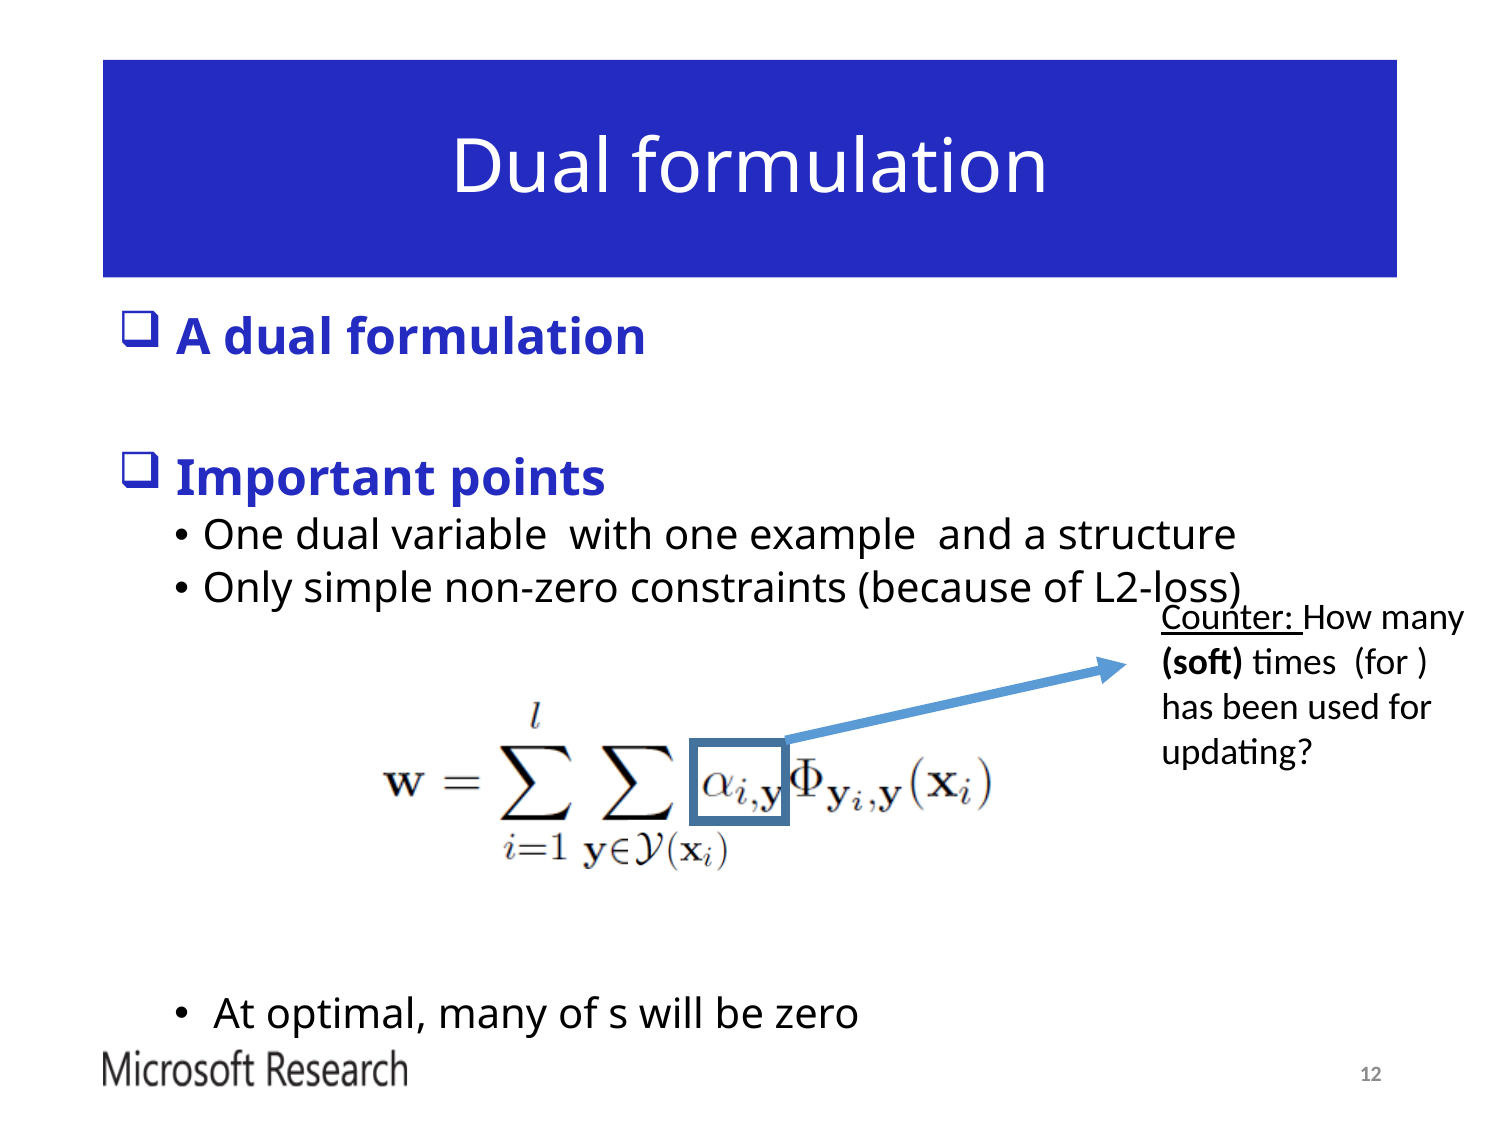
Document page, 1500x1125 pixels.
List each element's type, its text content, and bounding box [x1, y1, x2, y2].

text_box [365, 677, 997, 878]
title Dual formulation [103, 59, 1397, 278]
slide_number 12 [1246, 1042, 1397, 1103]
picture [103, 1045, 412, 1090]
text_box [693, 584, 1500, 822]
